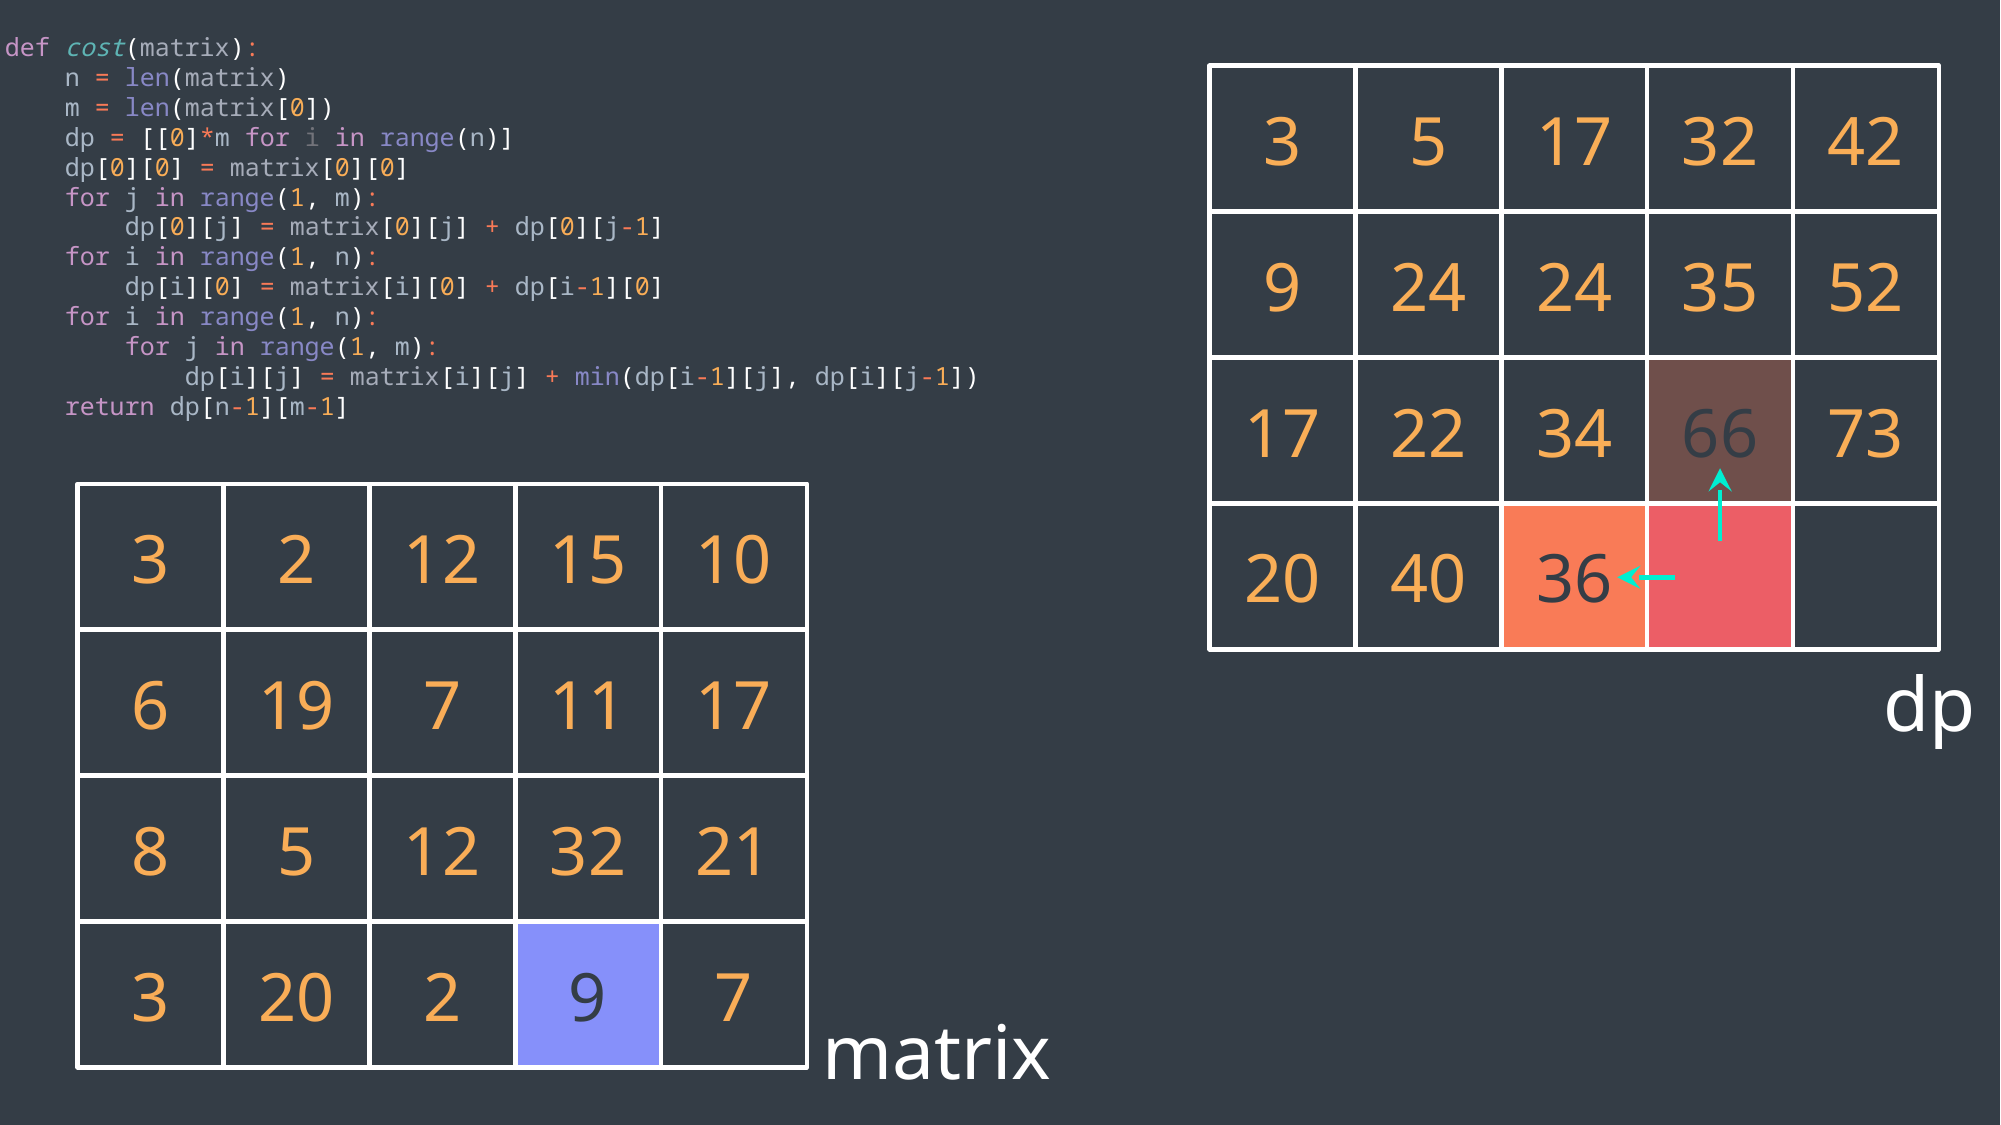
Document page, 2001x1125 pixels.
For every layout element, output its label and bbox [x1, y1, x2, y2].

text_box [0, 23, 995, 428]
text_box [77, 483, 1091, 1103]
text_box [1209, 65, 2000, 754]
